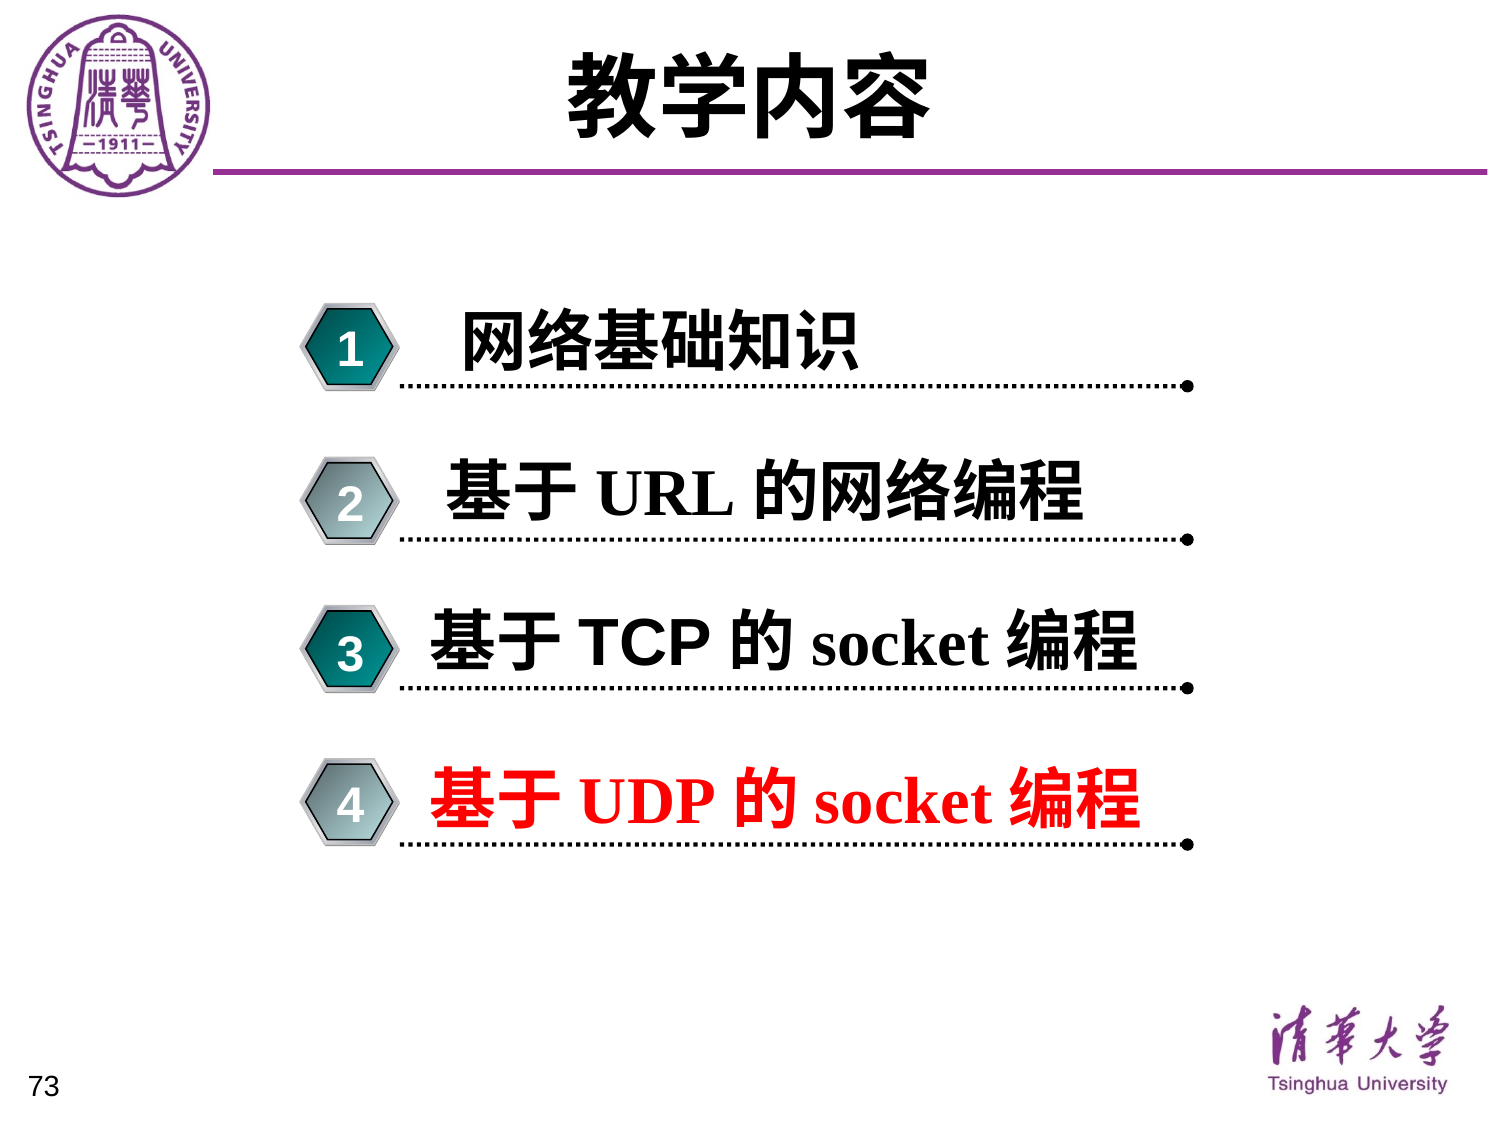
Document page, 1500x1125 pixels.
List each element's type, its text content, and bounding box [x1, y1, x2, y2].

text_box 基于URL的网络编程 [430, 441, 1101, 536]
picture [24, 12, 213, 37]
text_box [1179, 533, 1194, 546]
picture [1262, 999, 1454, 1101]
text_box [299, 758, 400, 847]
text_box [299, 457, 400, 546]
title 教学内容 [24, 37, 1476, 151]
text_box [299, 605, 400, 694]
text_box 基于UDP的socket编程 [414, 749, 1158, 845]
text_box [1179, 838, 1194, 851]
footer 73 [12, 1059, 176, 1125]
text_box [1179, 380, 1194, 393]
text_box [299, 303, 400, 392]
text_box [1179, 682, 1194, 695]
picture [24, 151, 213, 200]
text_box 网络基础知识 [445, 291, 876, 386]
text_box 基于TCP的socket编程 [414, 591, 1154, 686]
